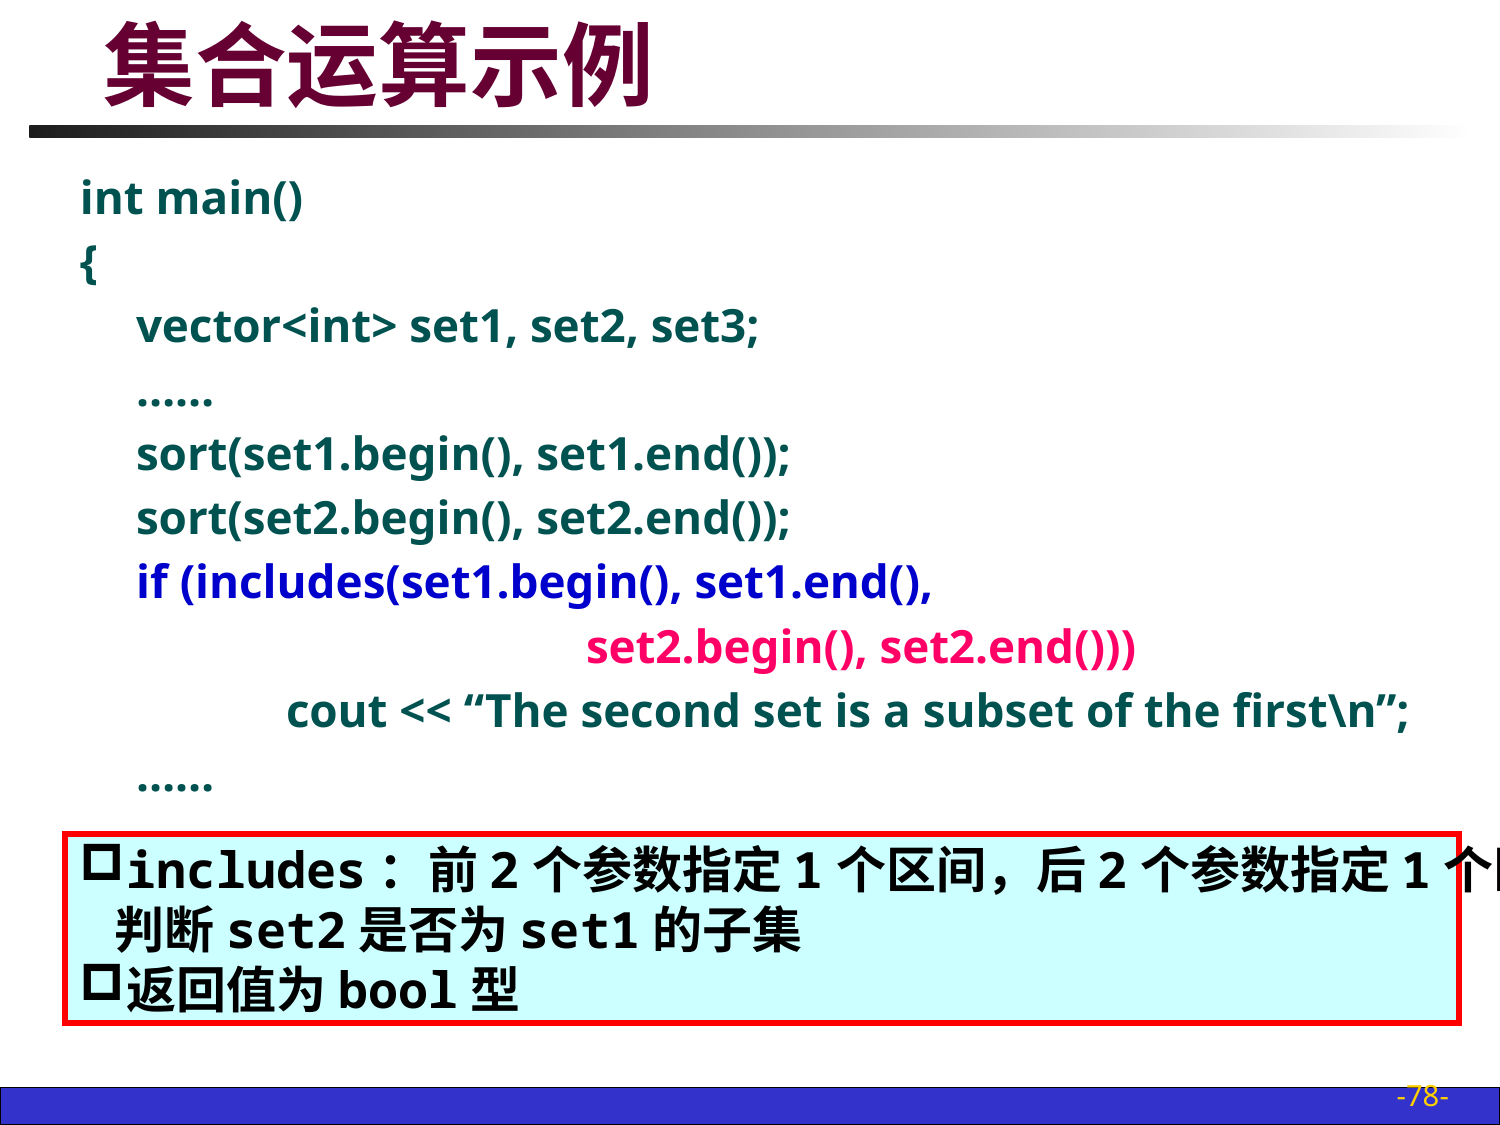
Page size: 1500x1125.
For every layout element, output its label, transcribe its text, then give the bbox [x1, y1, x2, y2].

slide_number -78- [1151, 1074, 1465, 1125]
list int main() { vector<int> set1, set2, set3; …… sort(set1.begin(), set1.end()); sort(set2.begin(), set2.end()); if (includes(set1.begin(), set1.end(), set2.begin(), set2.end())) cout << “The second set is a subset of the first\n”; …… [64, 160, 1436, 834]
text_box includes：前2个参数指定1个区间，后2个参数指定1个区间， 判断set2是否为set1的子集 返回值为bool型 [64, 834, 1459, 1024]
title 集合运算示例 [88, 18, 1398, 126]
